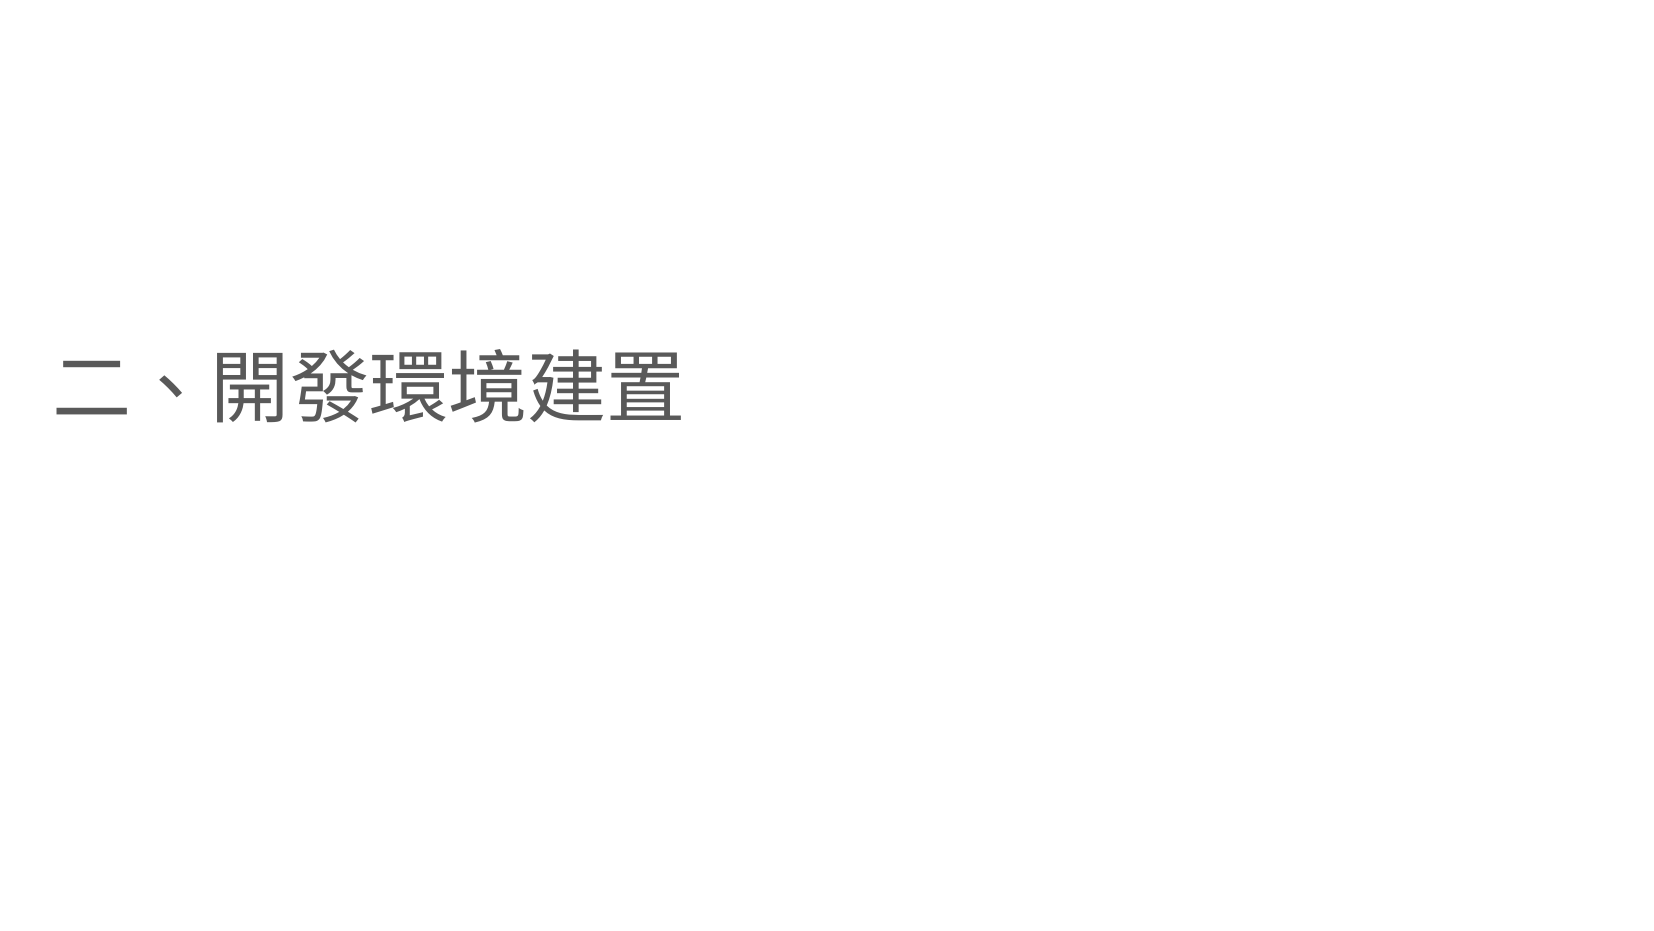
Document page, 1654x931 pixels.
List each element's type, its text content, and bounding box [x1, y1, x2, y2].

list 二、開發環境建置 [0, 234, 880, 440]
